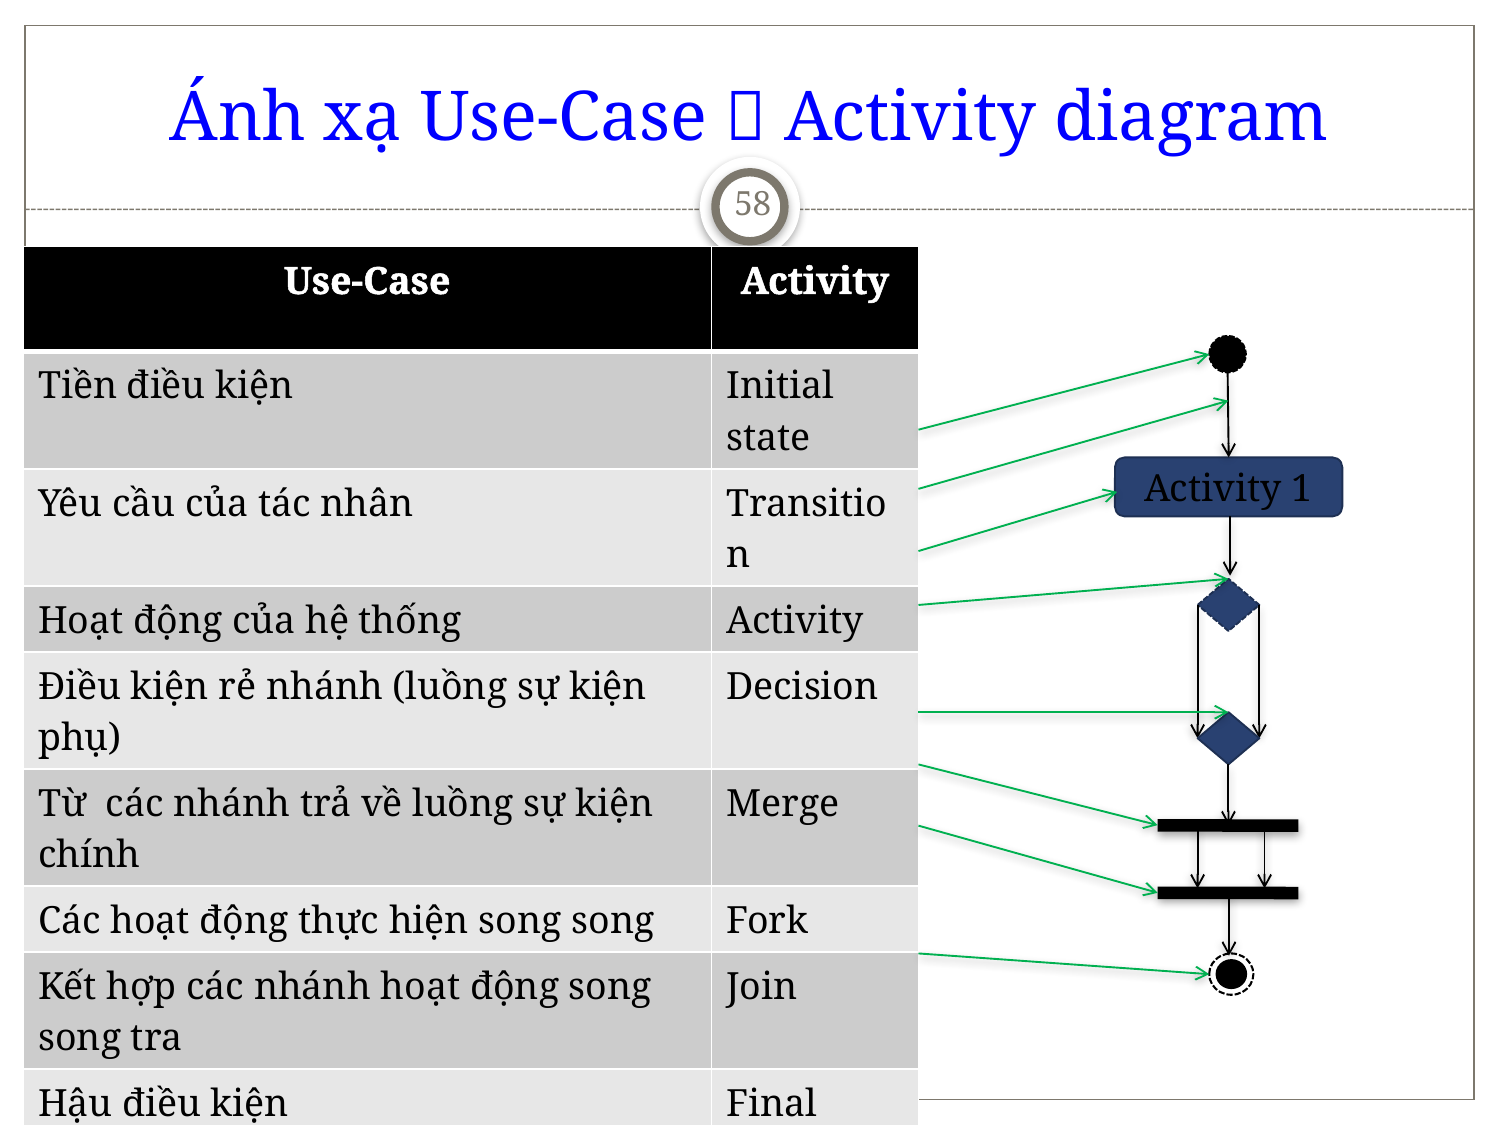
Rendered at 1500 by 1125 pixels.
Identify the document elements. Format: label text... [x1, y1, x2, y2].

table_header Use-Case [24, 247, 711, 349]
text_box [918, 953, 1210, 975]
title Ánh xạ Use-Case  Activity diagram [49, 37, 1450, 162]
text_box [1114, 335, 1343, 996]
table_header Activity [712, 247, 918, 349]
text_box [918, 825, 1158, 894]
table_cell Fork [712, 887, 918, 951]
table_cell Decision [712, 653, 918, 768]
table_cell Hoạt động của hệ thống [24, 587, 711, 651]
table_cell Final node [712, 1070, 918, 1125]
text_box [918, 764, 1158, 824]
table_cell Các hoạt động thực hiện song song [24, 887, 711, 951]
table_cell Từ các nhánh trả về luồng sự kiện chính [24, 770, 711, 885]
table_cell Initial state [712, 354, 915, 468]
table_cell Yêu cầu của tác nhân [24, 470, 711, 585]
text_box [918, 578, 1229, 606]
table_cell Tiền điều kiện [24, 354, 711, 468]
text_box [918, 400, 1229, 490]
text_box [918, 499, 1118, 552]
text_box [918, 353, 1210, 398]
table_cell Join [712, 953, 918, 1068]
table_cell Merge [712, 770, 912, 885]
table_cell Transition [712, 470, 918, 585]
table_cell Activity [712, 587, 918, 651]
slide_number 58 [715, 168, 791, 241]
table_cell Kết hợp các nhánh hoạt động song song tra [24, 953, 711, 1068]
table_cell Điều kiện rẻ nhánh (luồng sự kiện phụ) [24, 653, 711, 768]
table_cell Hậu điều kiện [24, 1070, 711, 1125]
